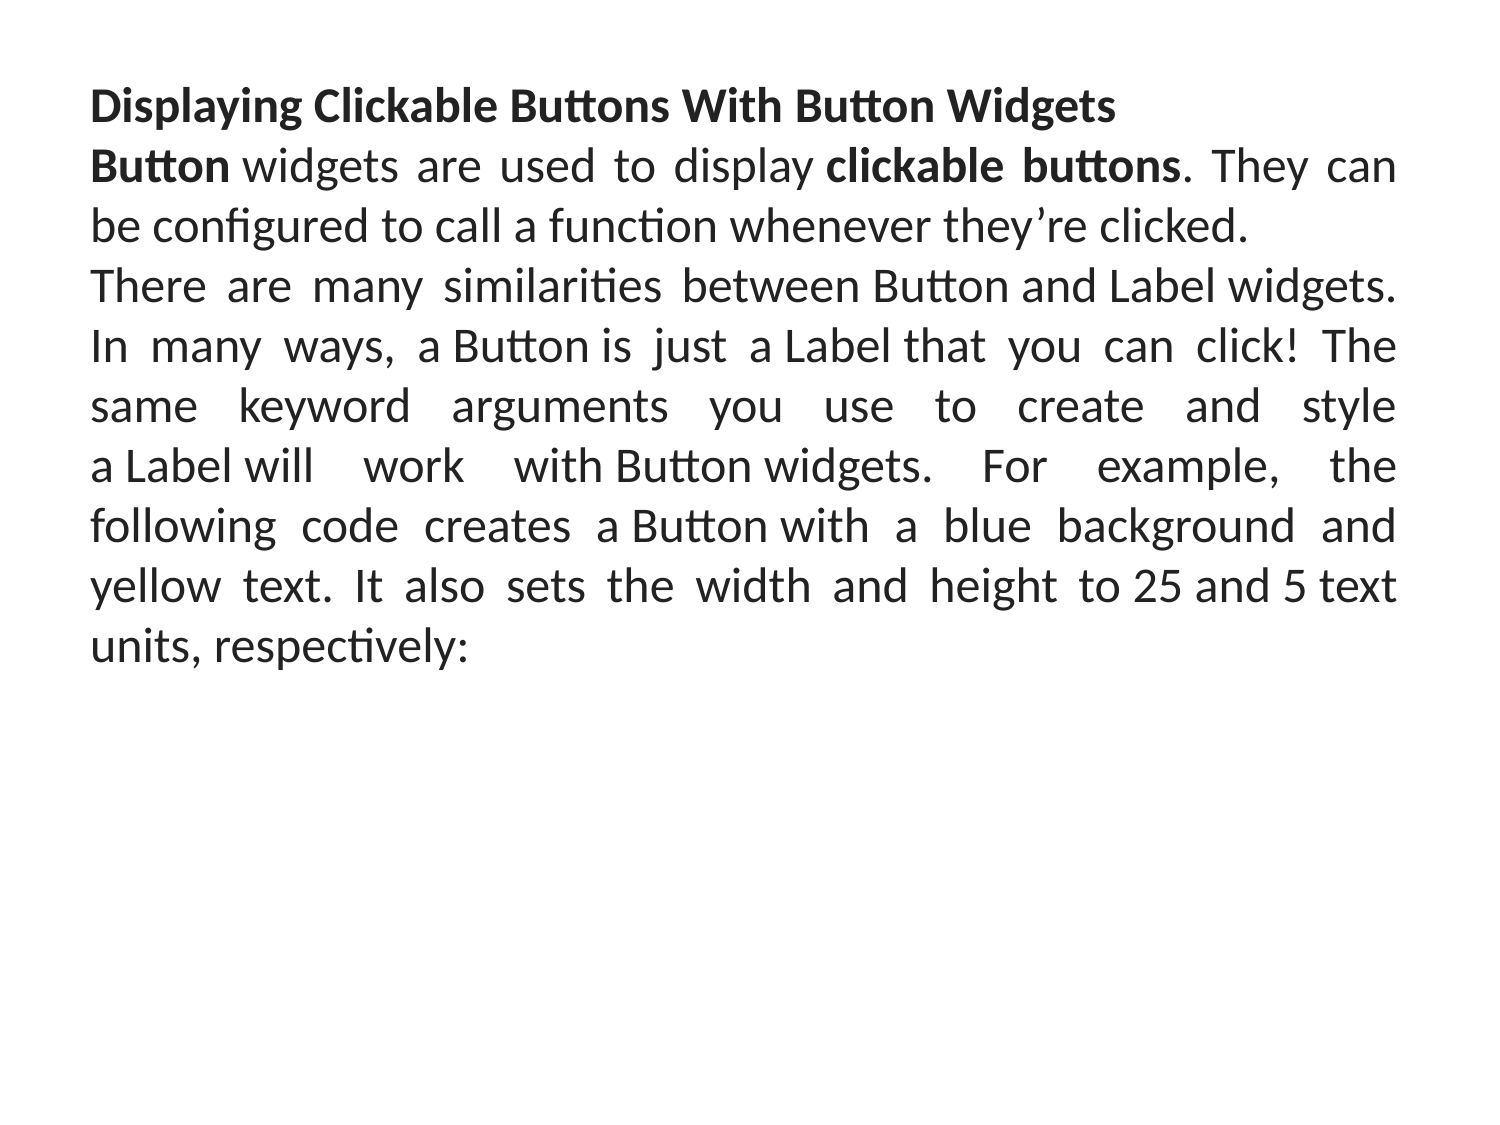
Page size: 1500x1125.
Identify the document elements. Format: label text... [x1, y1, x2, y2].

text_box Displaying Clickable Buttons With Button Widgets Button widgets are used to display clickable buttons. They can be configured to call a function whenever they’re clicked. There are many similarities between Button and Label widgets. In many ways, a Button is just a Label that you can click! The same keyword arguments you use to create and style a Label will work with Button widgets. For example, the following code creates a Button with a blue background and yellow text. It also sets the width and height to 25 and 5 text units, respectively: [74, 65, 1413, 681]
